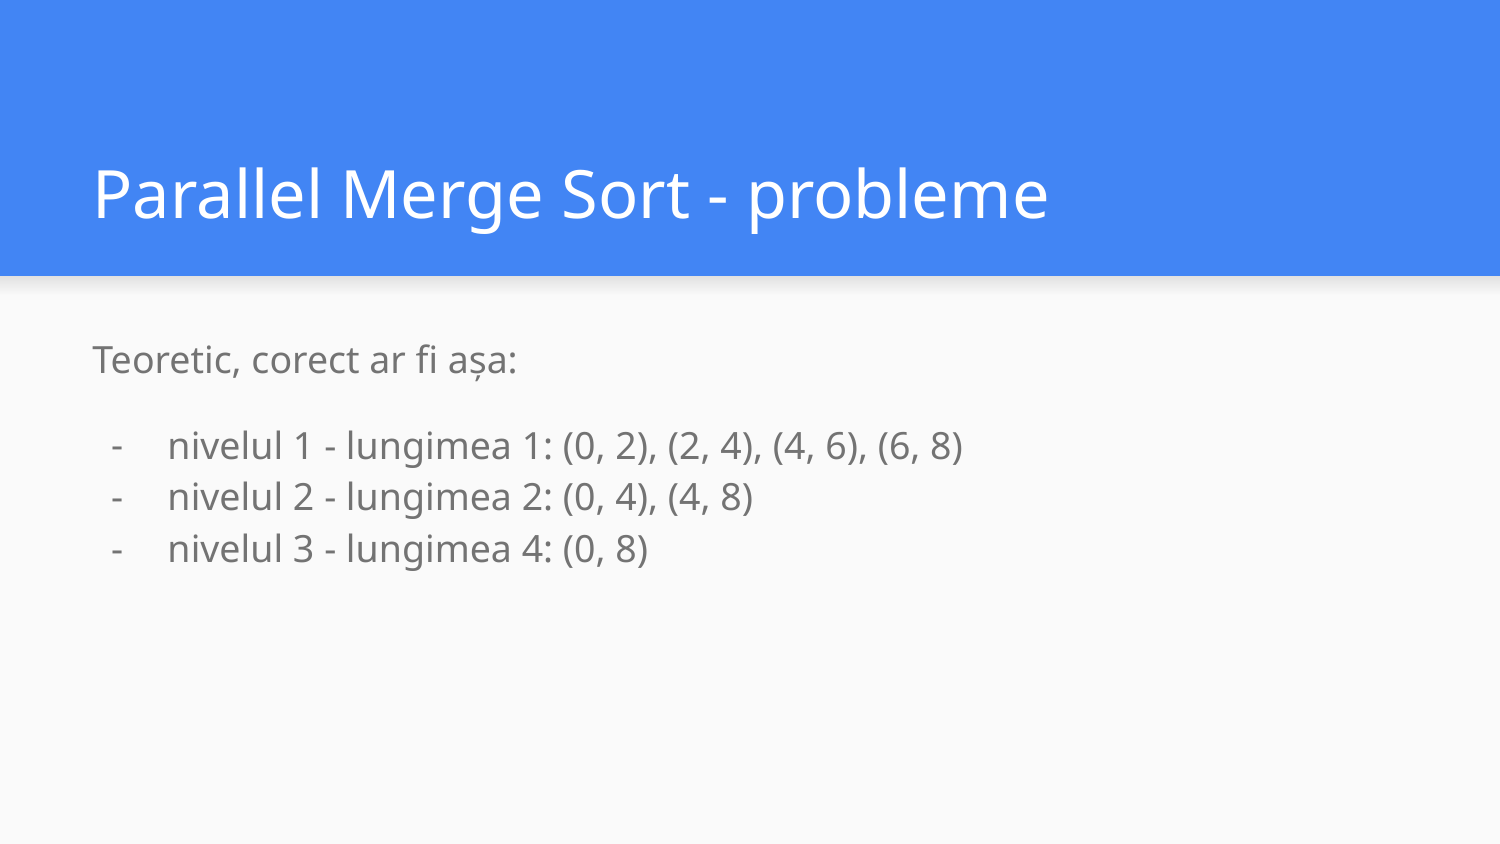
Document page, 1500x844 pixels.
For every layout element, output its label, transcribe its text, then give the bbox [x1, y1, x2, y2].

title Parallel Merge Sort - probleme [77, 121, 1427, 248]
list Teoretic, corect ar fi așa: nivelul 1 - lungimea 1: (0, 2), (2, 4), (4, 6), (6, 8) nivelul 2 - lungimea 2: (0, 4), (4, 8) nivelul 3 - lungimea 4: (0, 8) [77, 314, 1427, 760]
